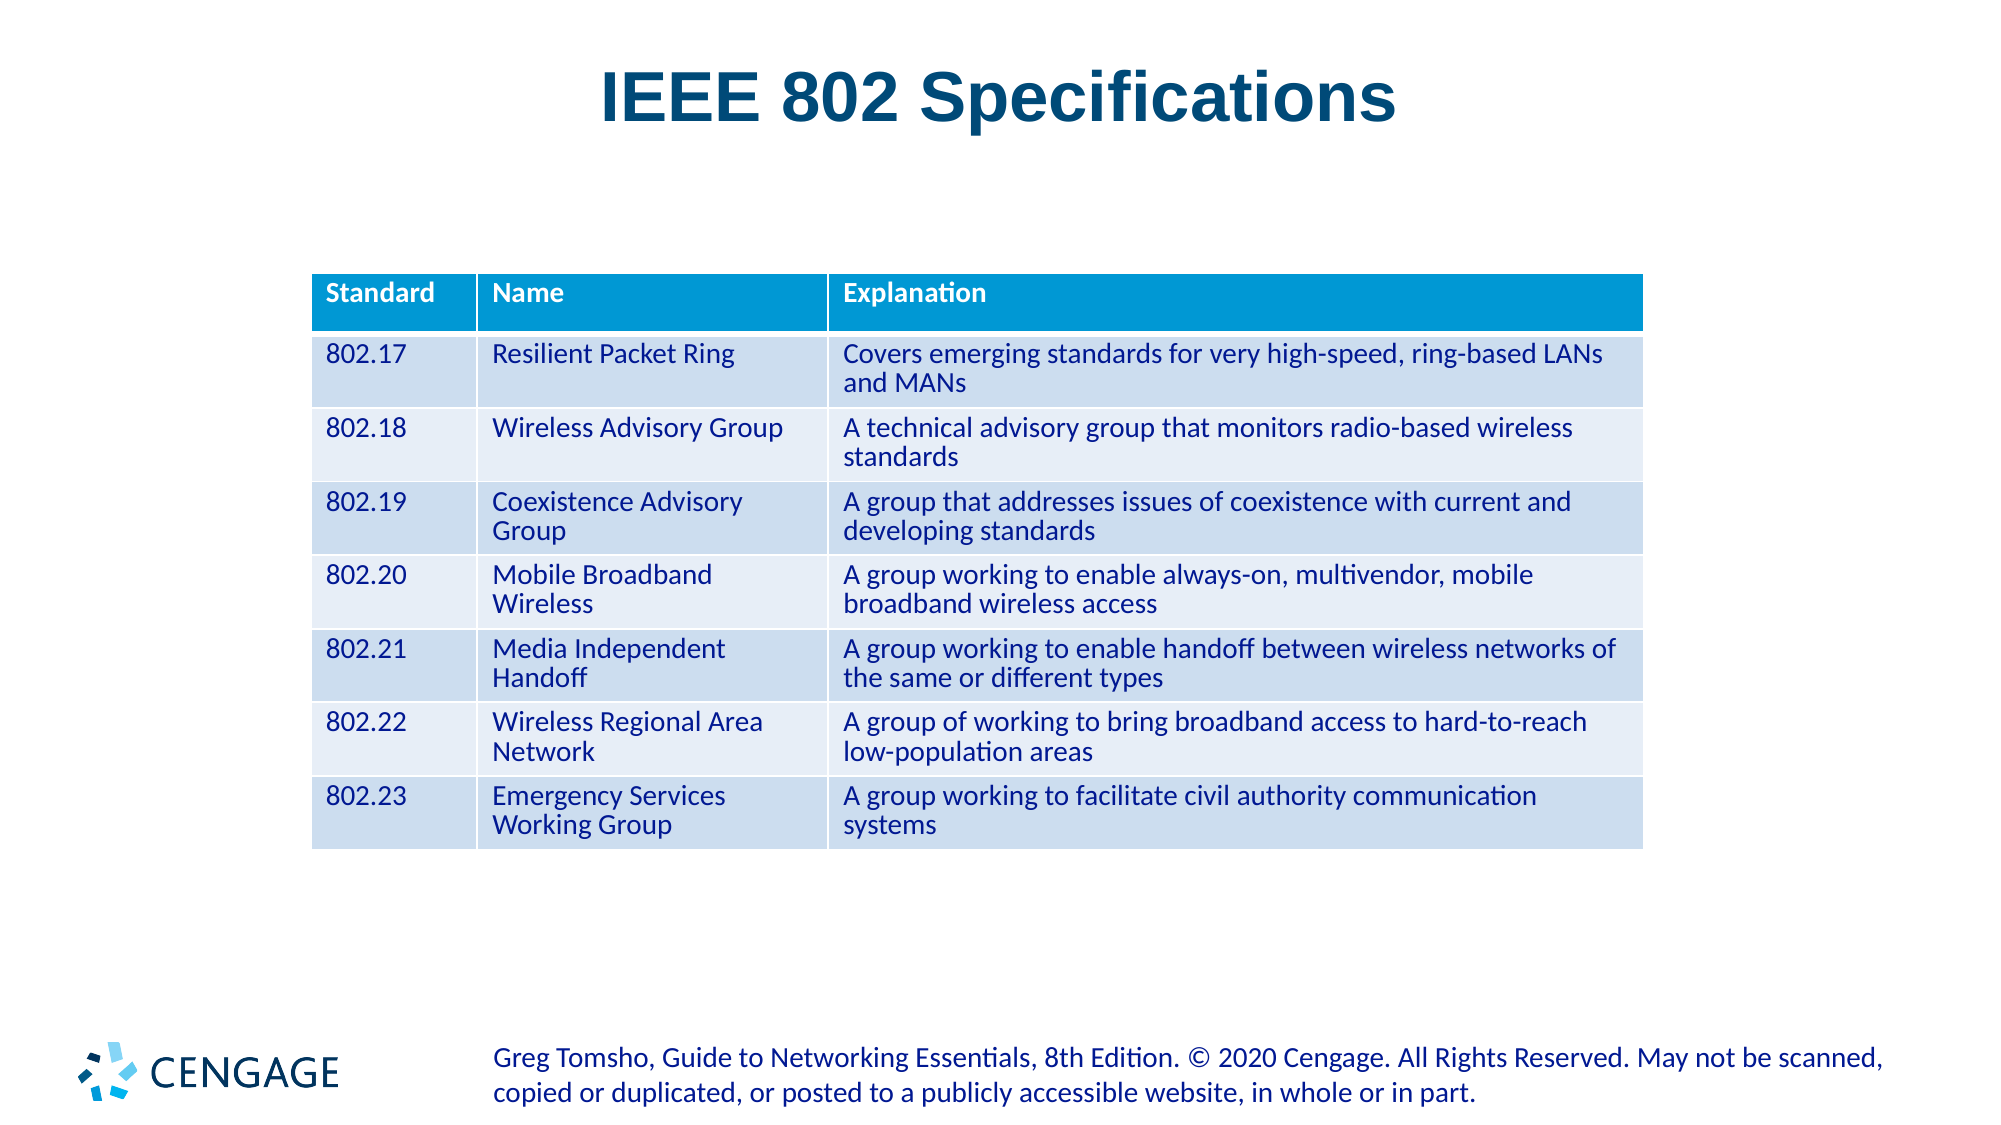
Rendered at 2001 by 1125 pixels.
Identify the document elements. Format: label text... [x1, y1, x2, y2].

table_cell Wireless Advisory Group [478, 409, 827, 481]
table_cell Resilient Packet Ring [478, 337, 827, 407]
table_cell 802.20 [312, 556, 476, 628]
table_cell A group working to enable handoff between wireless networks of the same or different types [829, 630, 1643, 701]
table_cell 802.22 [312, 703, 476, 775]
table_cell 802.19 [312, 482, 476, 554]
table_cell Covers emerging standards for very high-speed, ring-based LANs and MANs [829, 337, 1643, 407]
table_cell Emergency Services Working Group [478, 777, 827, 849]
table_cell 802.18 [312, 409, 476, 481]
table_header Standard [312, 274, 476, 331]
table_cell 802.23 [312, 777, 476, 849]
table_cell A group working to facilitate civil authority communication systems [829, 777, 1643, 849]
table_cell A group working to enable always-on, multivendor, mobile broadband wireless access [829, 556, 1643, 628]
table_cell 802.21 [312, 630, 476, 701]
table_header Explanation [829, 274, 1643, 331]
table_cell Coexistence Advisory Group [478, 482, 827, 554]
table_cell Media Independent Handoff [478, 630, 827, 701]
picture [78, 1042, 338, 1101]
table_cell 802.17 [312, 337, 476, 407]
table_cell A technical advisory group that monitors radio-based wireless standards [829, 409, 1643, 481]
table_cell Wireless Regional Area Network [478, 703, 827, 775]
title IEEE 802 Specifications [137, 59, 1863, 171]
table_cell Mobile Broadband Wireless [478, 556, 827, 628]
table_cell A group that addresses issues of coexistence with current and developing standards [829, 482, 1643, 554]
table_cell A group of working to bring broadband access to hard-to-reach low-population areas [829, 703, 1643, 775]
table_header Name [478, 274, 827, 331]
